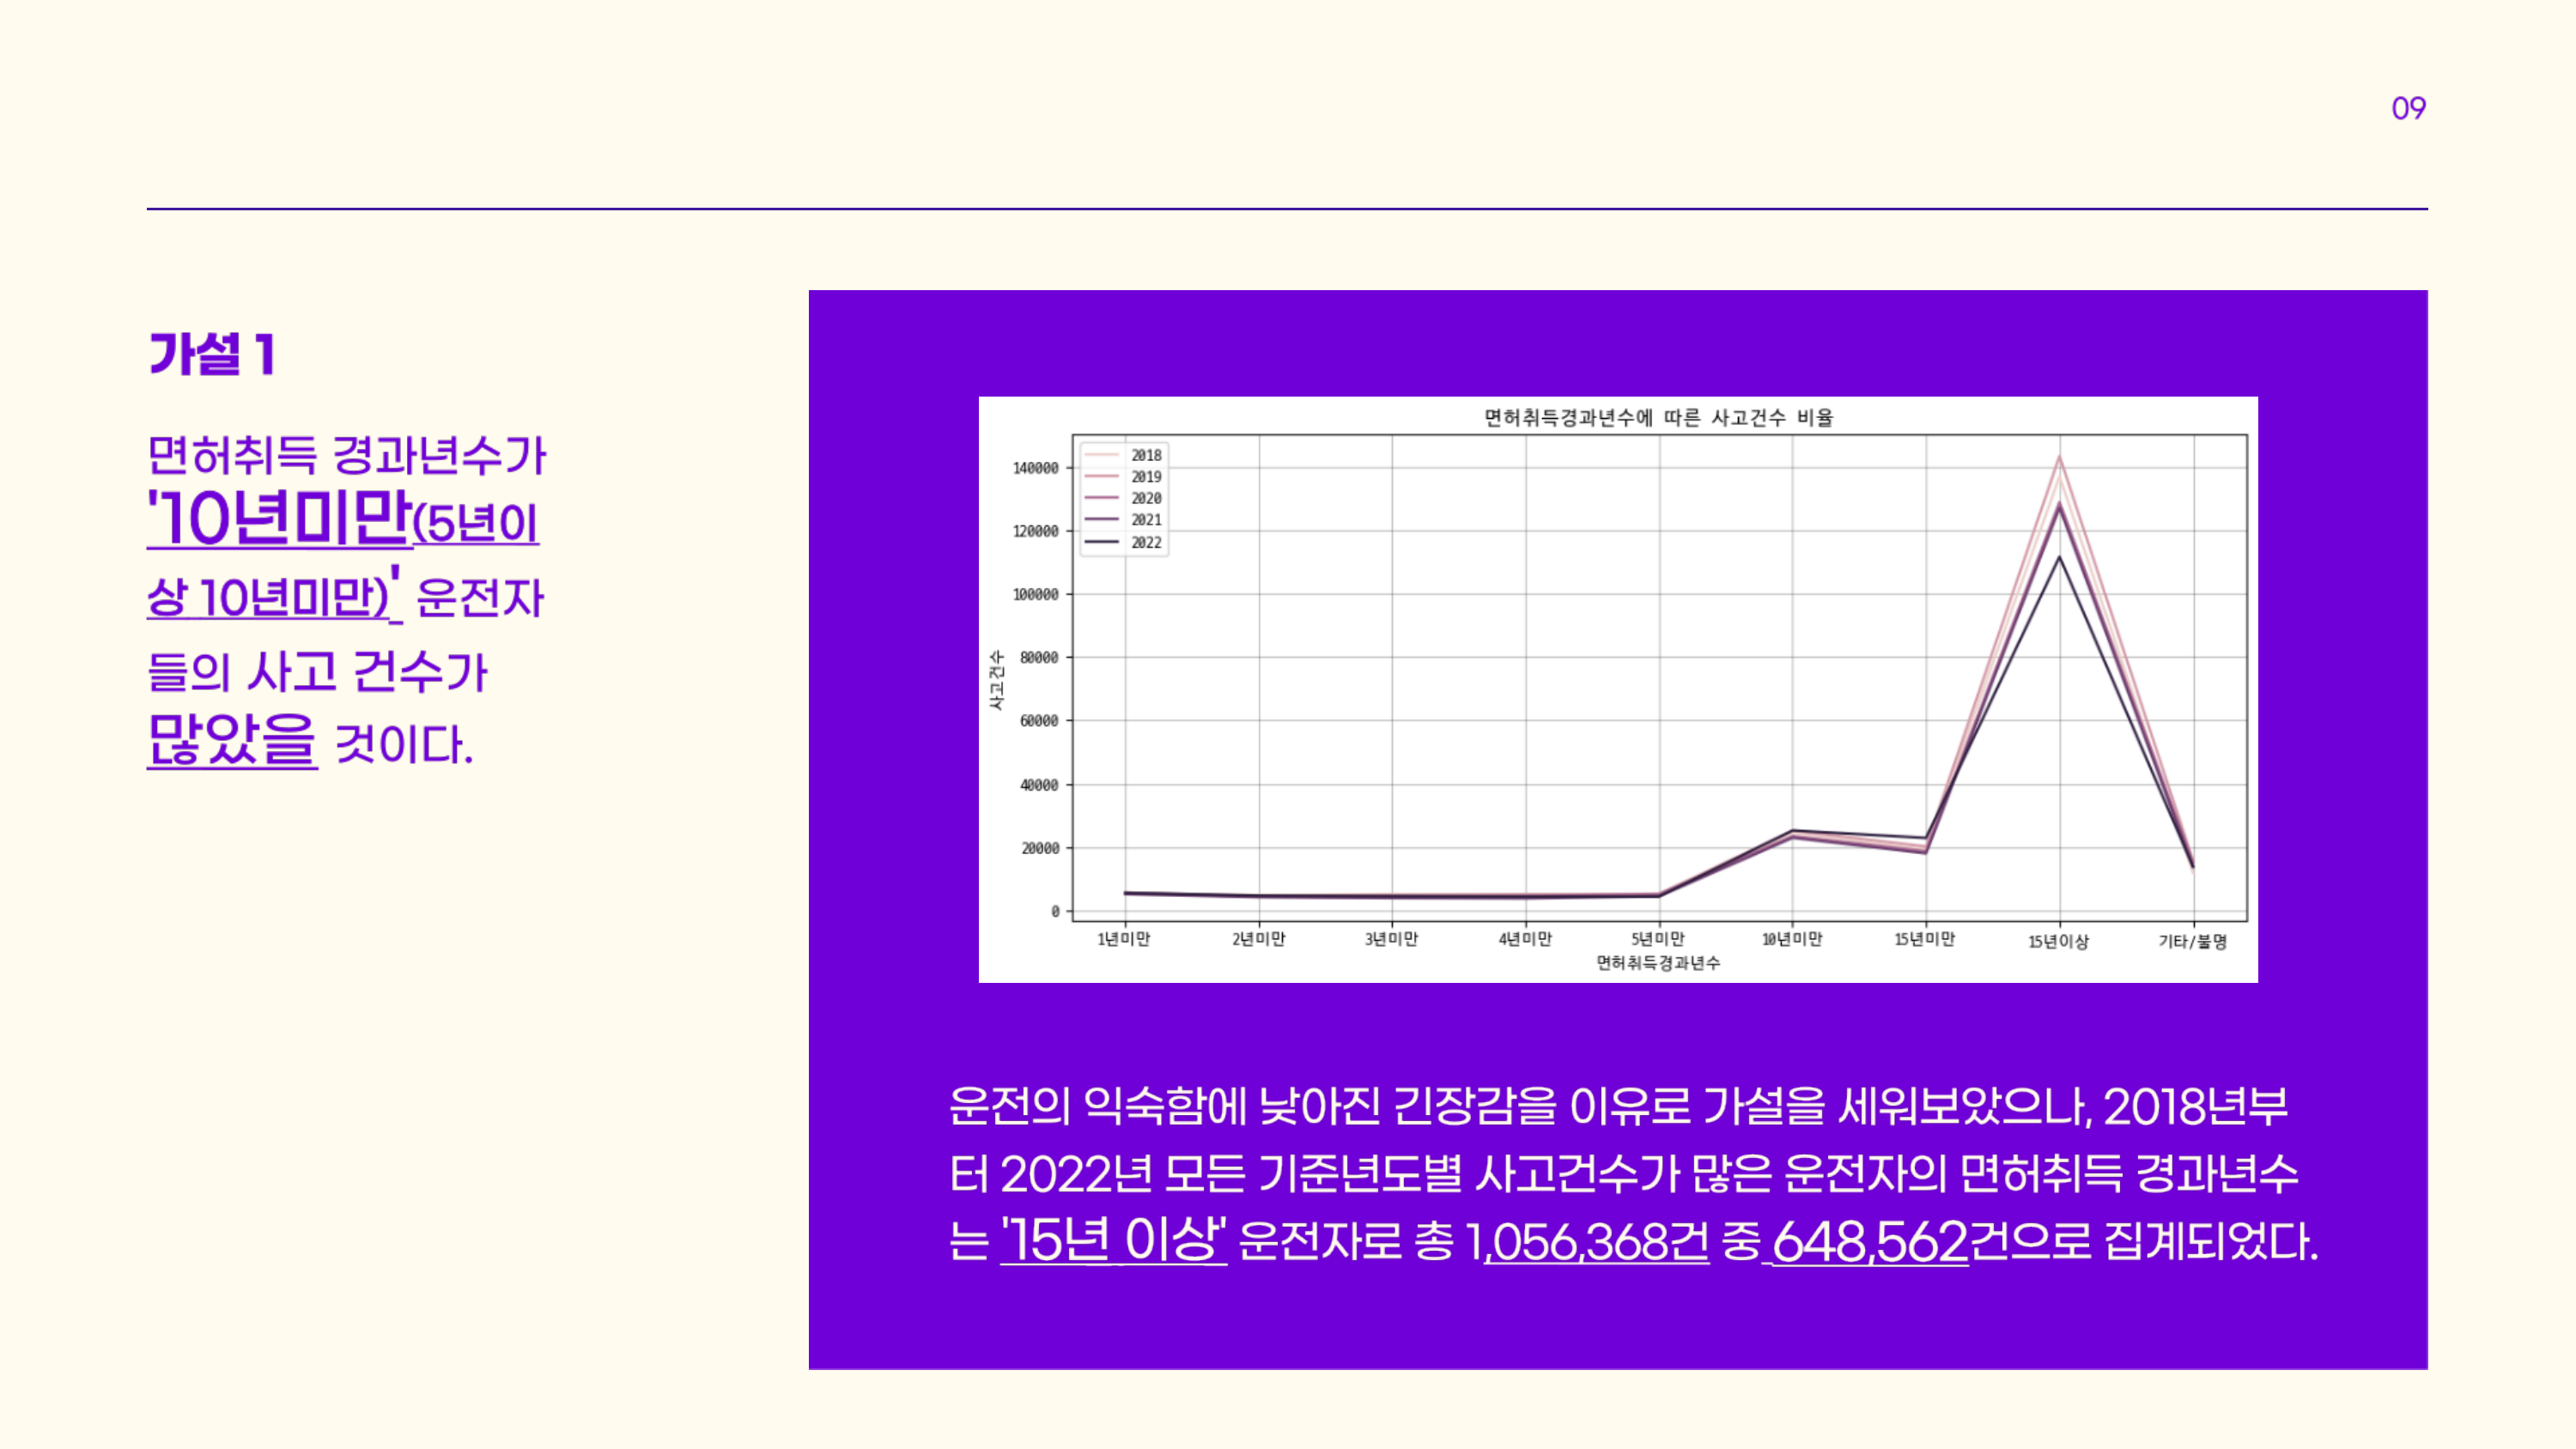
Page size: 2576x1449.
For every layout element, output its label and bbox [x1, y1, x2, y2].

picture [809, 290, 2429, 1370]
picture [137, 416, 583, 793]
picture [2387, 86, 2442, 132]
picture [139, 317, 297, 399]
